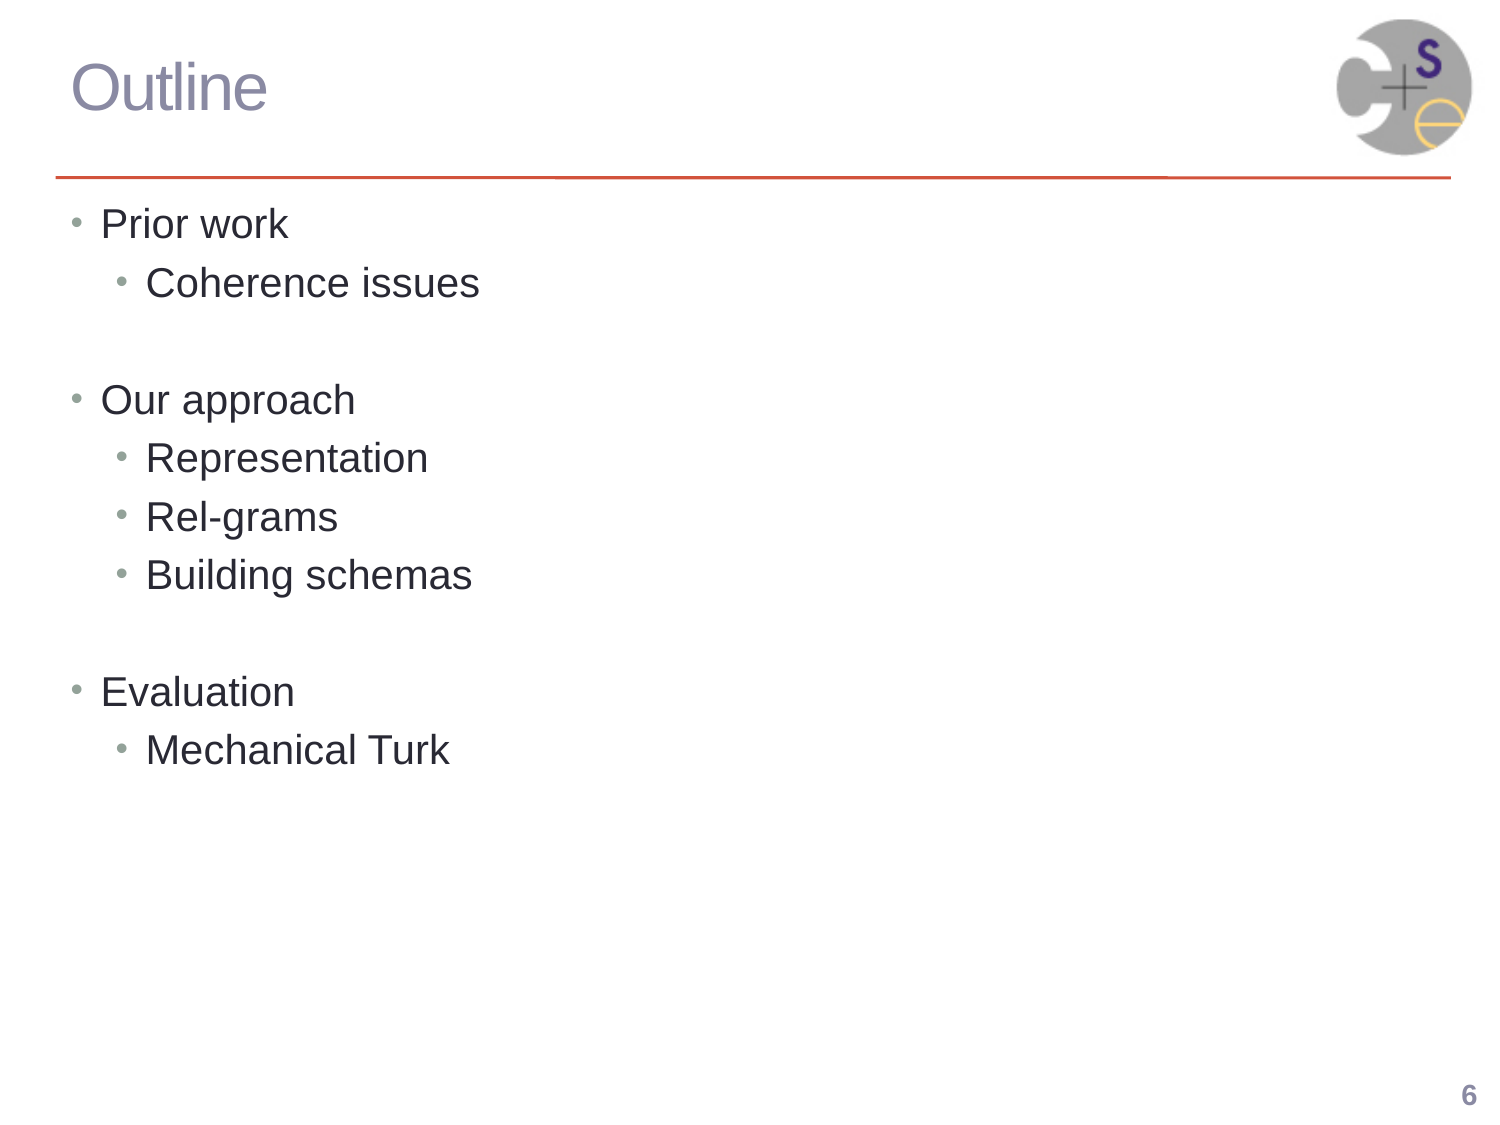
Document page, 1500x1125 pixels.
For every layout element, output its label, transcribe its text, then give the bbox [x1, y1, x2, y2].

title Outline [55, 2, 1451, 166]
list Prior work Coherence issues Our approach Representation Rel-grams Building schemas Evaluation Mechanical Turk [55, 189, 1451, 1013]
picture [1316, 2, 1500, 173]
slide_number 6 [1404, 1066, 1493, 1121]
